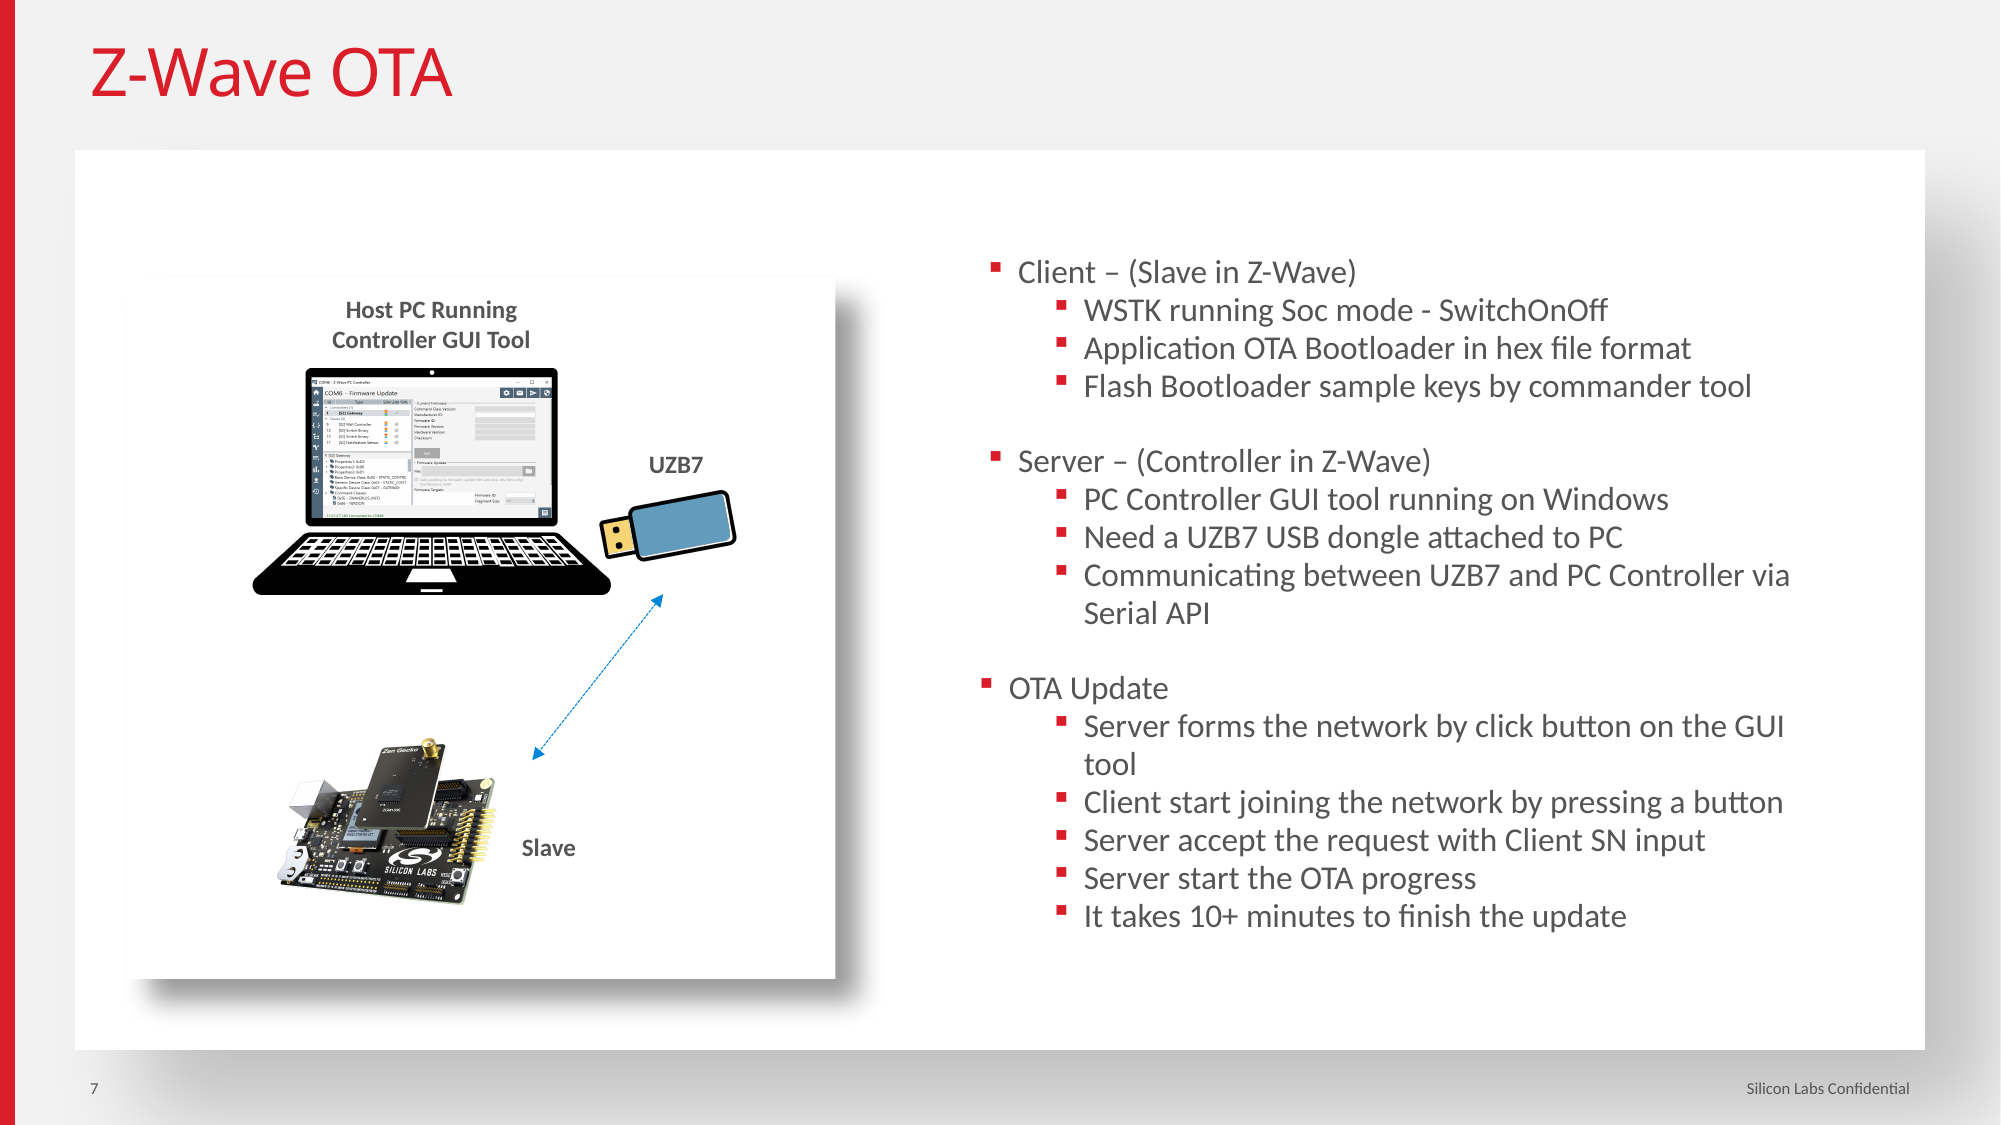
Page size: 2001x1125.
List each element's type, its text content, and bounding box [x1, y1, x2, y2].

footer Silicon Labs Confidential [127, 1050, 1925, 1125]
text_box Host PC Running Controller GUI Tool [310, 285, 554, 361]
picture [569, 413, 783, 630]
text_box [252, 368, 611, 595]
picture [275, 736, 502, 913]
text_box Client – (Slave in Z-Wave) WSTK running Soc mode - SwitchOnOff Application OTA Bootloader in hex file format Flash Bootloader sample keys by commander tool Server – (Controller in Z-Wave) PC Controller GUI tool running on Windows Need a UZB7 USB dongle attached to PC Communicating between UZB7 and PC Controller via Serial API OTA Update Server forms the network by click button on the GUI tool Client start joining the network by pressing a button Server accept the request with Client SN input Server start the OTA progress It takes 10+ minutes to finish the update [930, 206, 1854, 994]
slide_number 7 [75, 1050, 127, 1125]
text_box [126, 277, 836, 980]
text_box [532, 594, 664, 761]
title Z-Wave OTA [75, 0, 1925, 150]
text_box Slave [502, 824, 615, 869]
